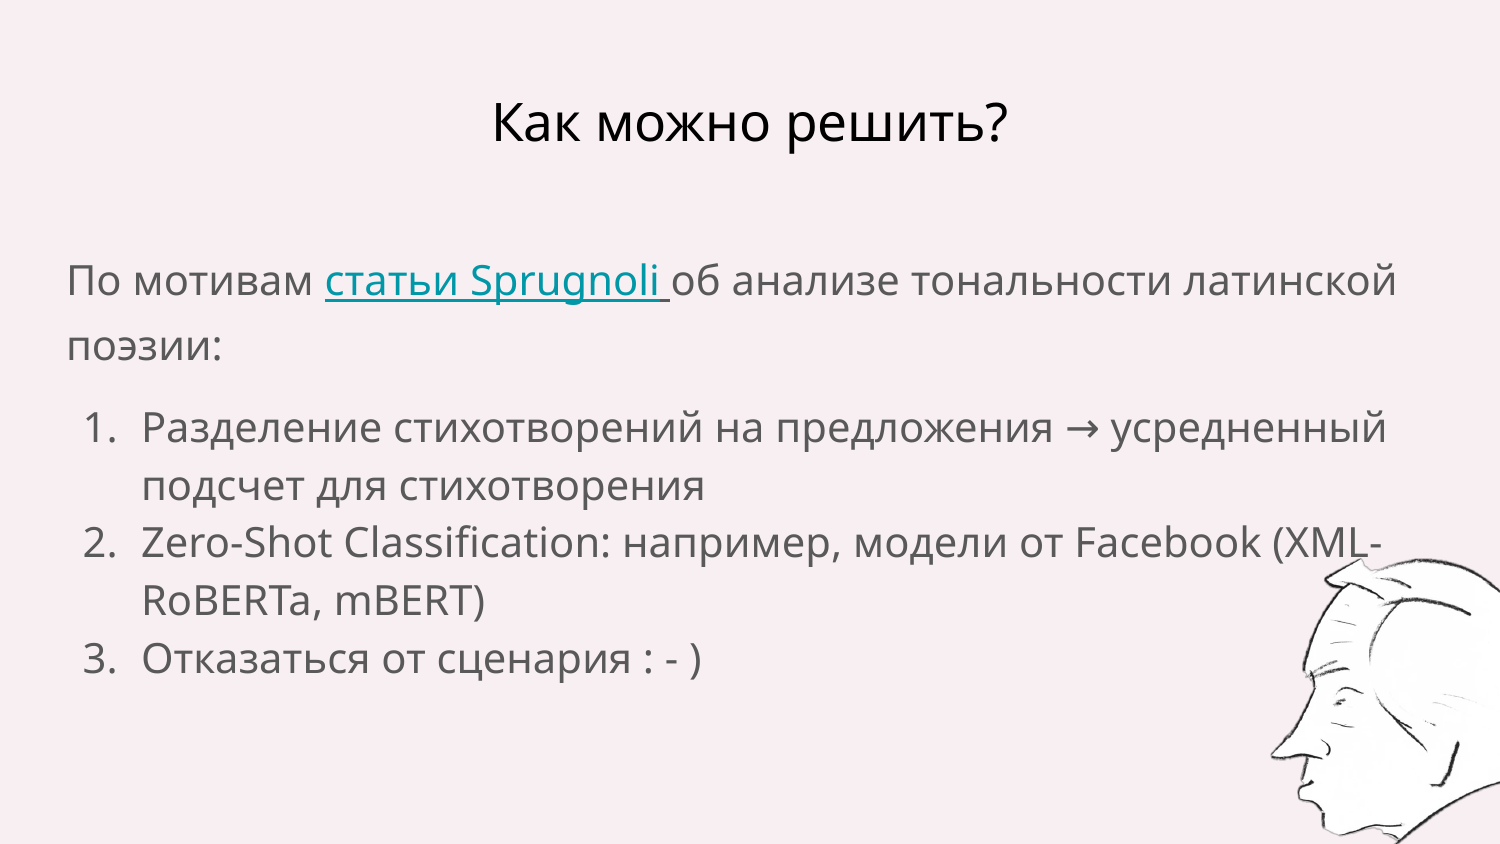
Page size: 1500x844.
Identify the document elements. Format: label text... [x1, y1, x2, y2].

picture [1257, 514, 1500, 844]
title Как можно решить? [51, 72, 1449, 167]
list По мотивам статьи Sprugnoli об анализе тональности латинской поэзии: Разделение стихотворений на предложения → усредненный подсчет для стихотворения Zero-Shot Classification: например, модели от Facebook (XML-RoBERTa, mBERT) Отказаться от сценария : - ) [51, 230, 1449, 747]
